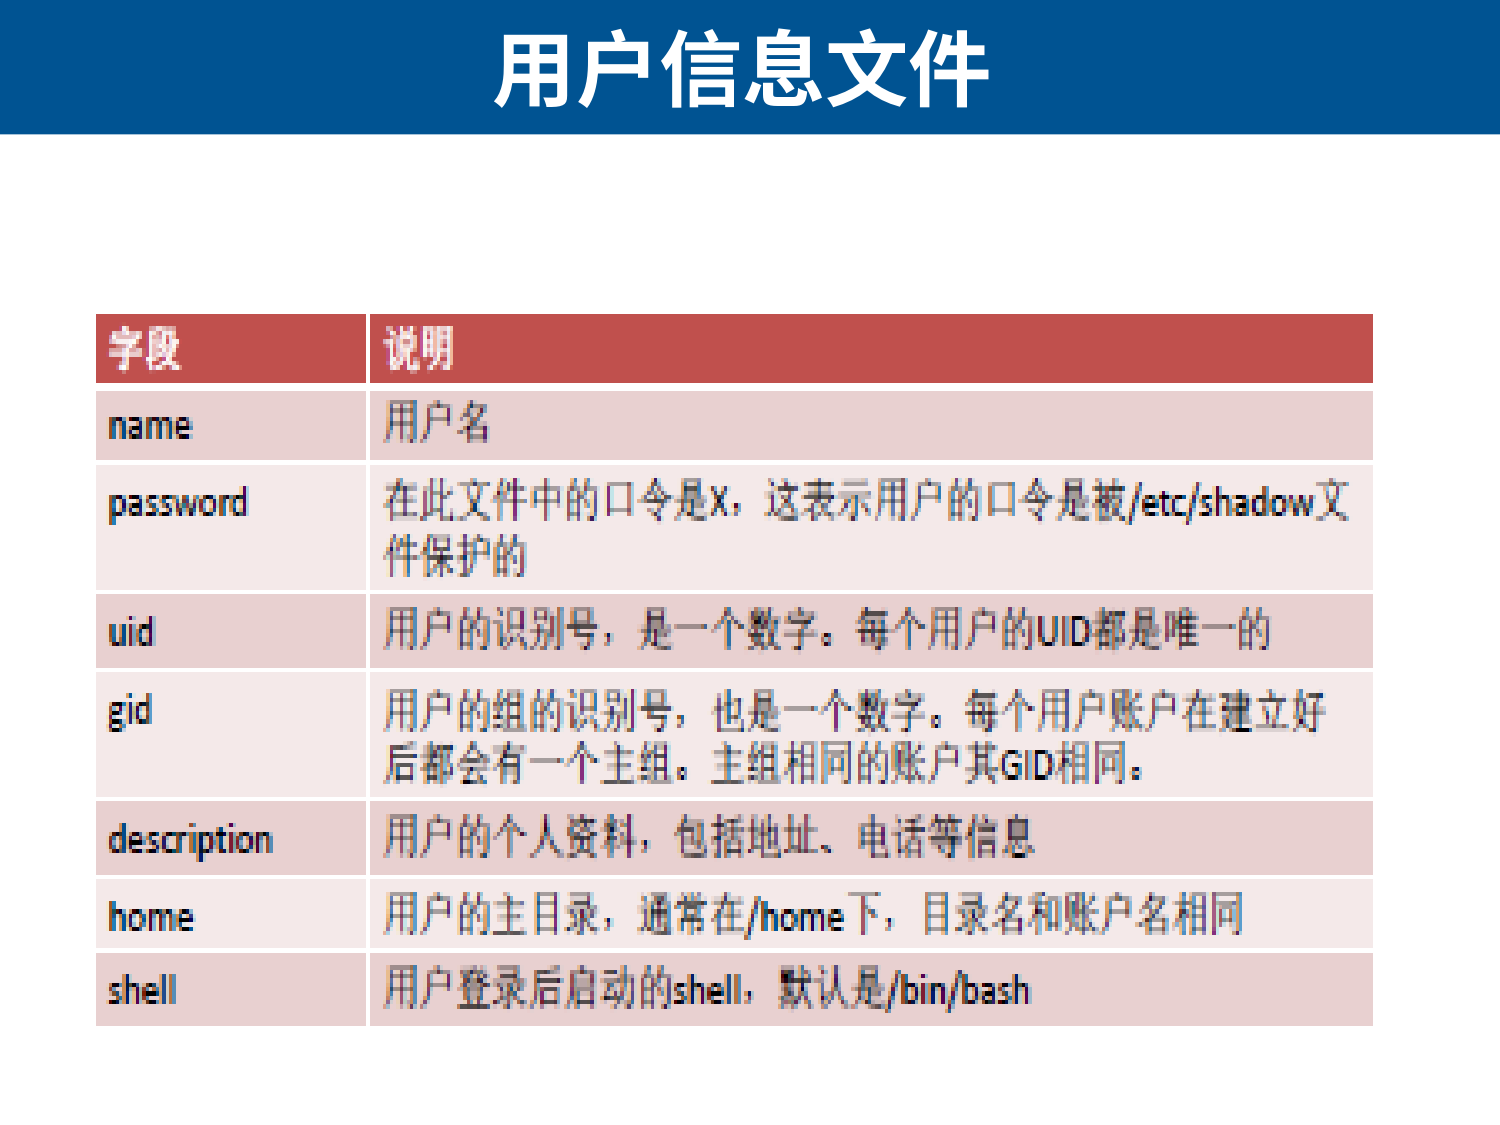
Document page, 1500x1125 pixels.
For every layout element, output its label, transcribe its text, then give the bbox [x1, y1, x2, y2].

picture [76, 314, 1400, 1048]
title 用户信息文件 [2, 0, 1483, 135]
